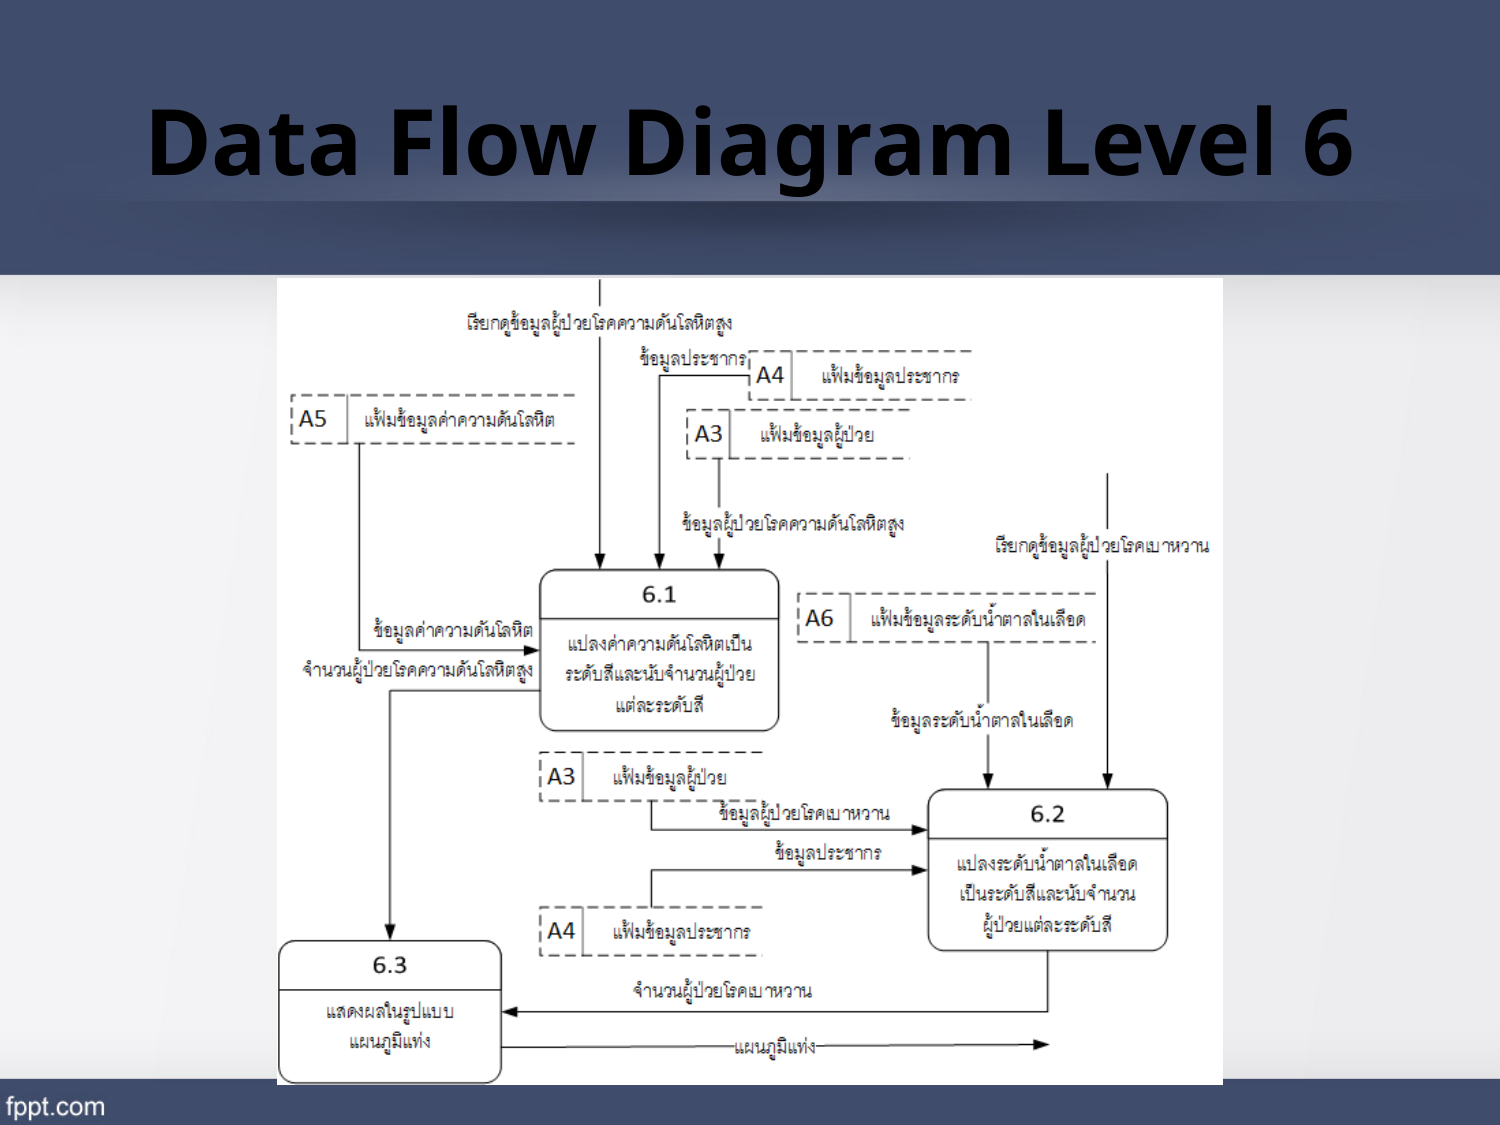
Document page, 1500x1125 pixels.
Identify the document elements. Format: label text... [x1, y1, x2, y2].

picture [0, 0, 1500, 1125]
title Data Flow Diagram Level 6 [75, 45, 1425, 233]
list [277, 278, 1223, 1086]
